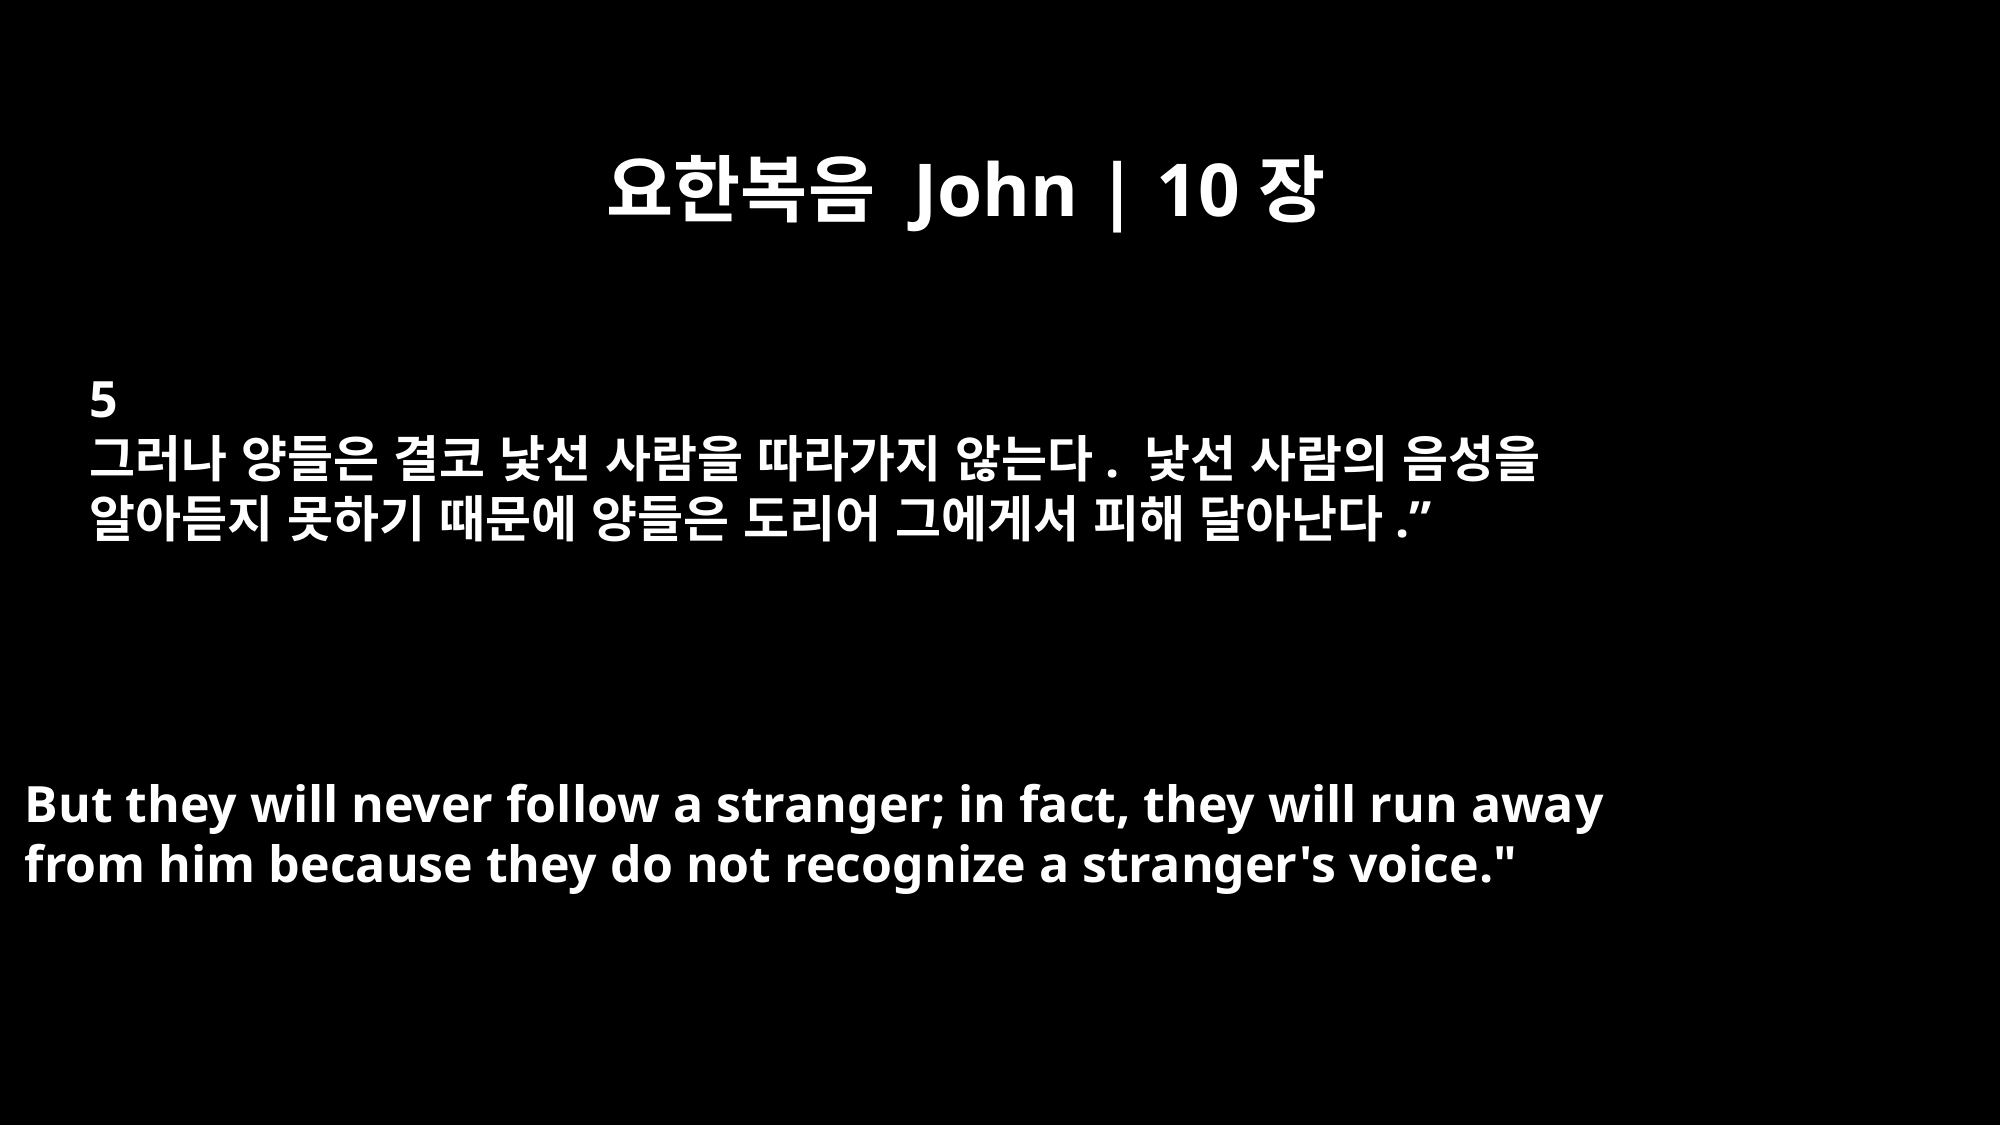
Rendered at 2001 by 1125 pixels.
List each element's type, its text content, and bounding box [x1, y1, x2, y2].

text_box 요한복음 John | 10장 [591, 136, 1341, 239]
text_box But they will never follow a stranger; in fact, they will run away from him because they do not recognize a stranger's voice." [10, 764, 1619, 900]
text_box 5 그러나 양들은 결코 낯선 사람을 따라가지 않는다. 낯선 사람의 음성을 알아듣지 못하기 때문에 양들은 도리어 그에게서 피해 달아난다.” [74, 359, 1556, 555]
